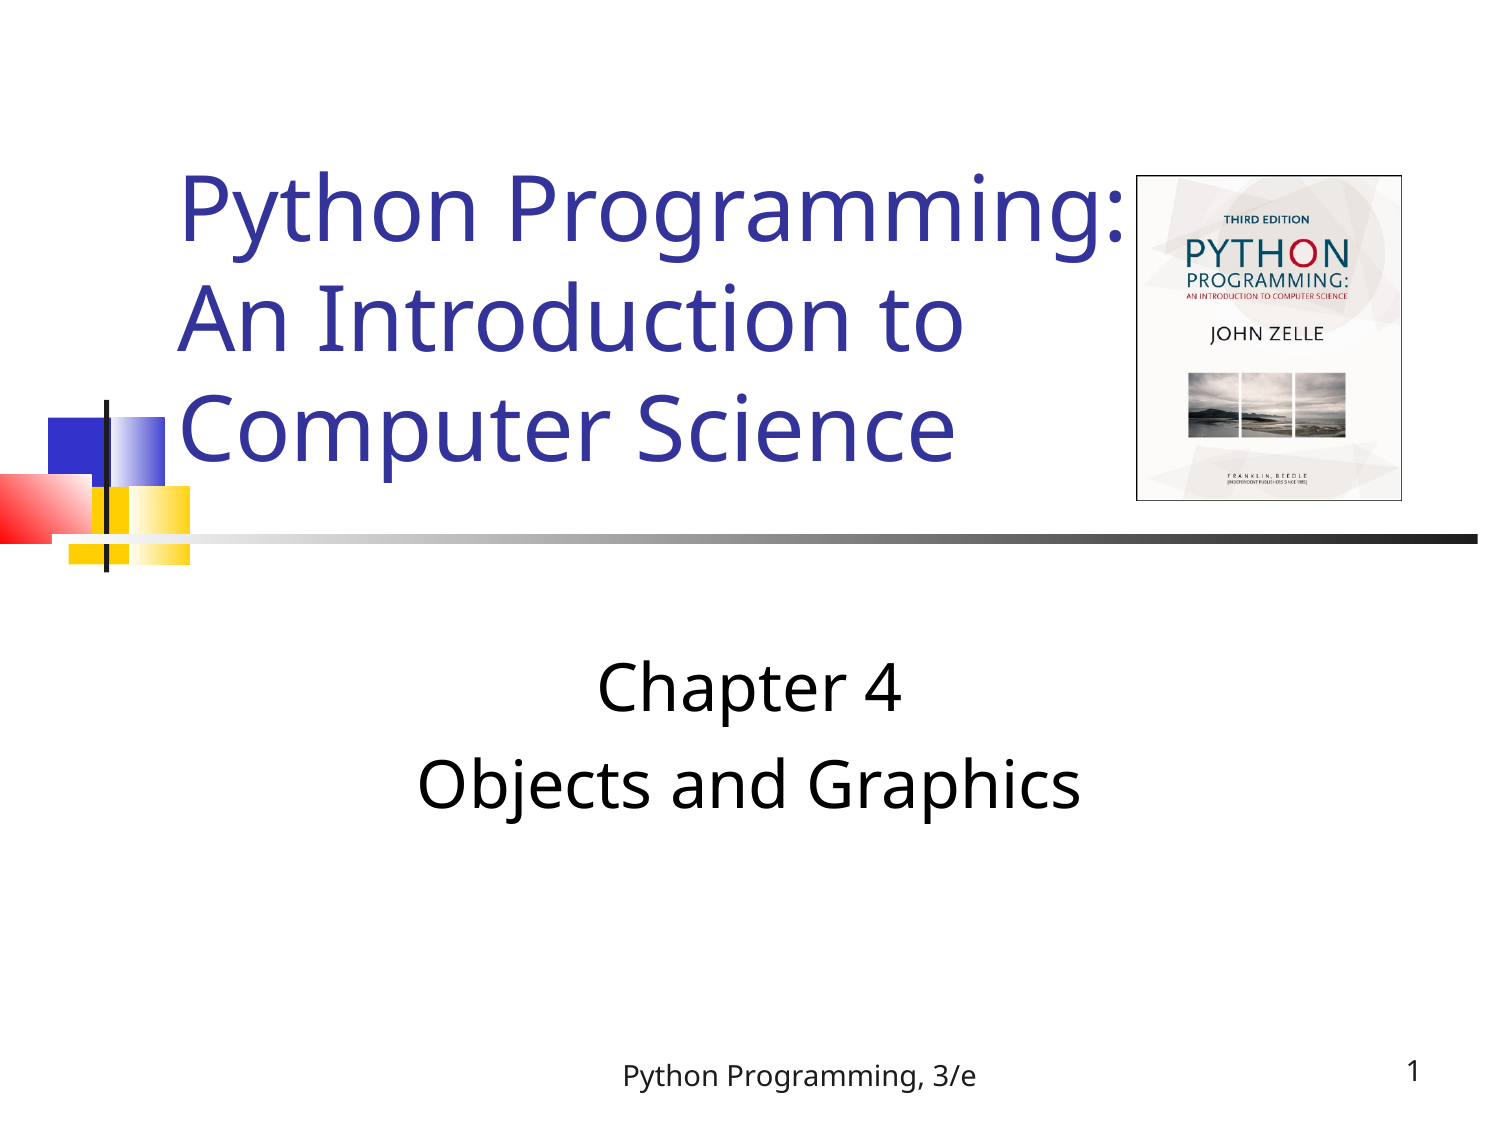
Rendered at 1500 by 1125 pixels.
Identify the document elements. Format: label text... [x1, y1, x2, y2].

slide_number 1 [1125, 1025, 1438, 1100]
text_box Python Programming: An Introduction to Computer Science [162, 142, 1438, 488]
picture [1136, 175, 1402, 501]
footer Python Programming, 3/e [562, 1025, 1038, 1100]
text_box Chapter 4 Objects and Graphics [224, 637, 1275, 925]
